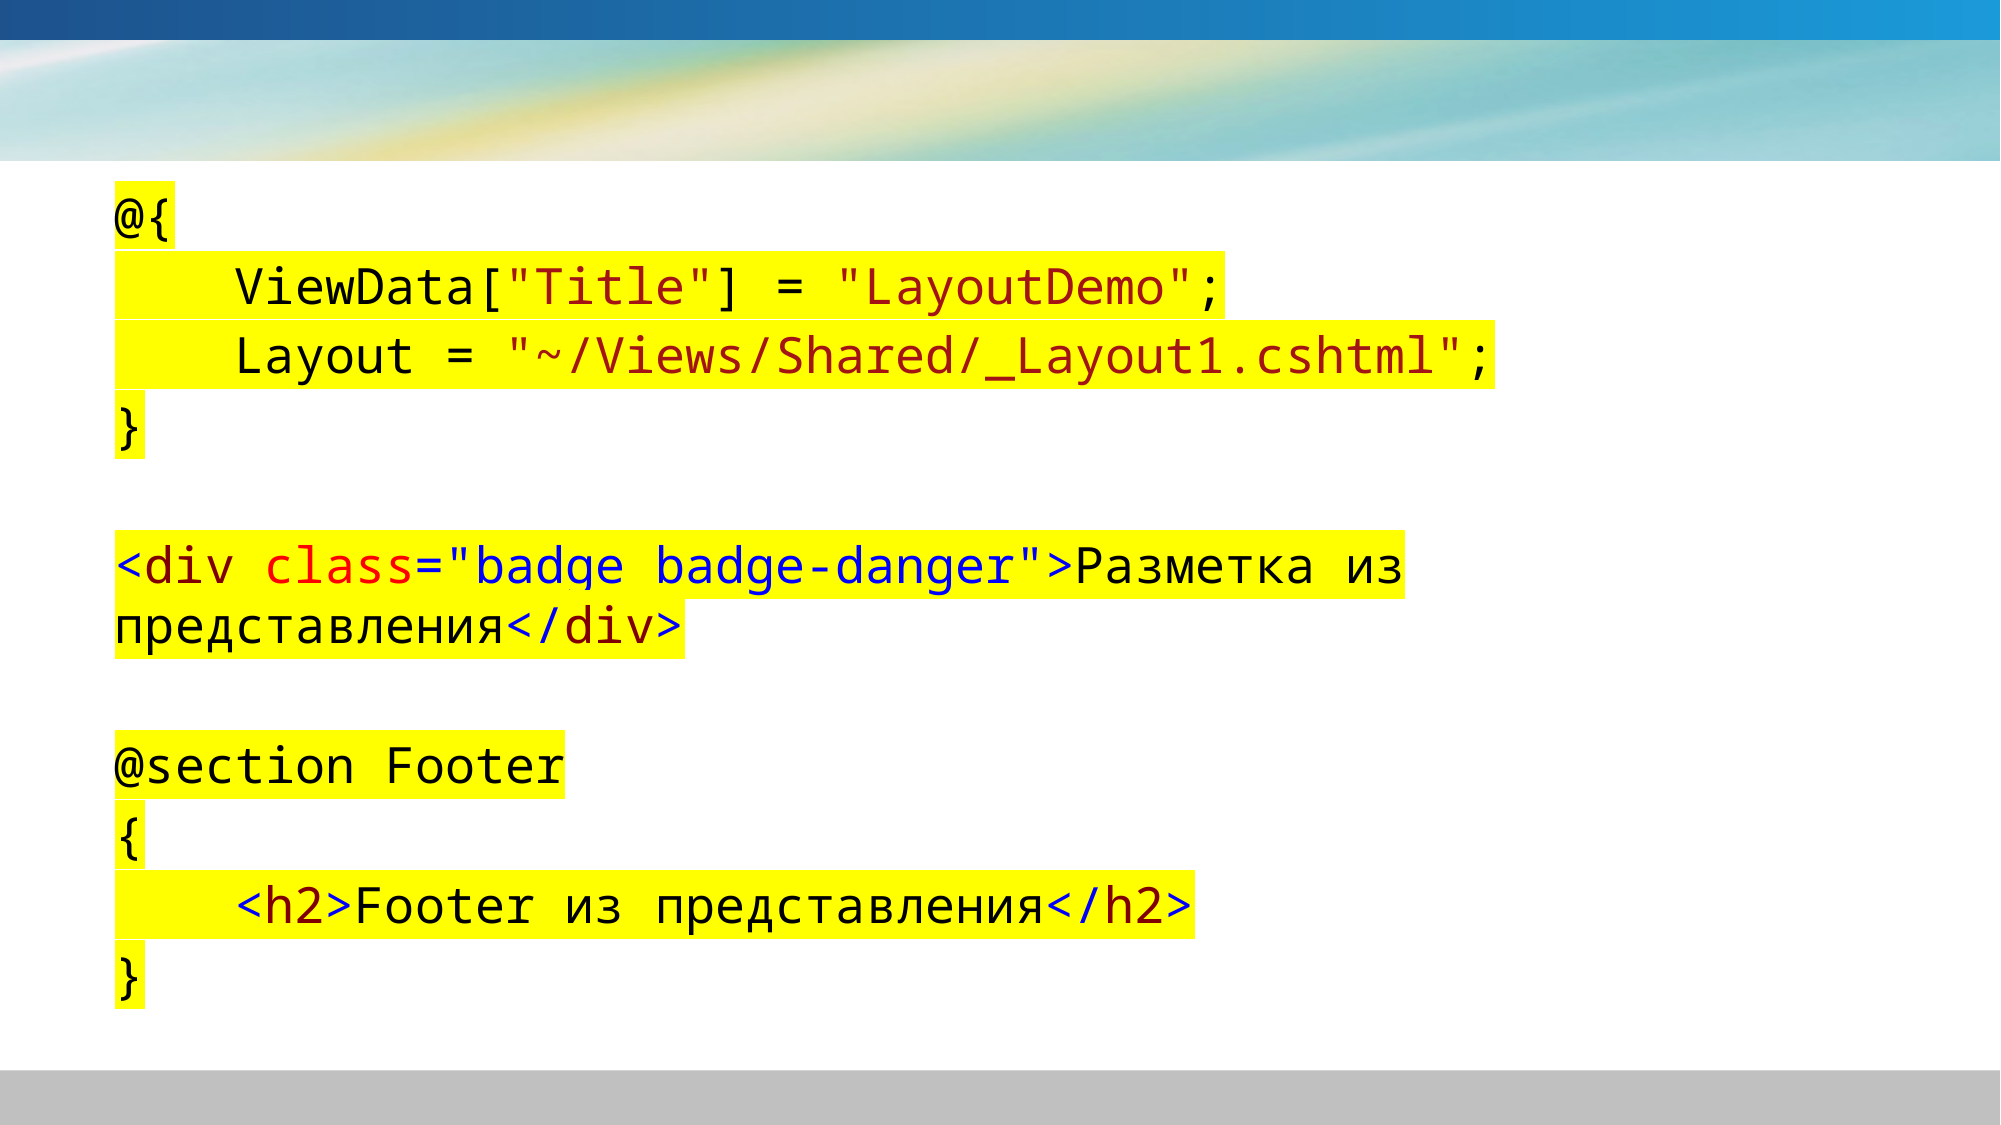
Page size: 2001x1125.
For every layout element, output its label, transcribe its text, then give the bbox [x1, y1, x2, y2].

picture [0, 39, 2000, 161]
list @{ ViewData["Title"] = "LayoutDemo"; Layout = "~/Views/Shared/_Layout1.cshtml"; } <div class="badge badge-danger">Разметка из представления</div> @section Footer { <h2>Footer из представления</h2> } [99, 176, 1901, 1038]
